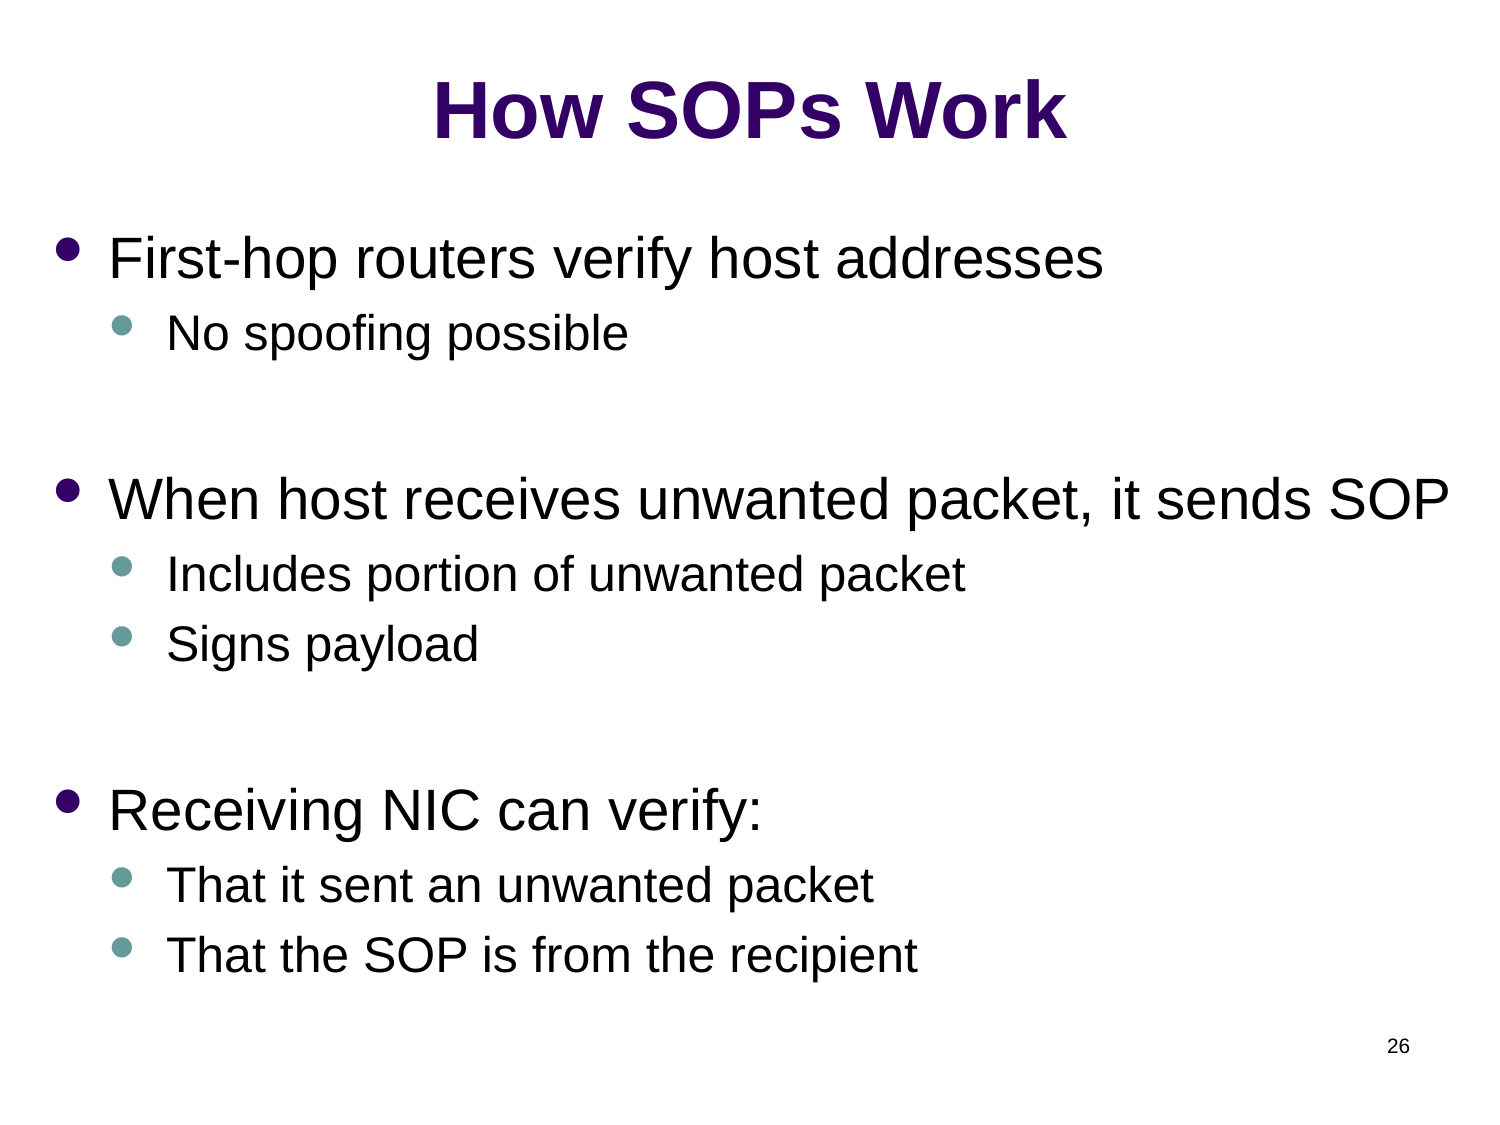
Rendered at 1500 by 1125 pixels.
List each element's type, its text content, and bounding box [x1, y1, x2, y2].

list First-hop routers verify host addresses No spoofing possible When host receives unwanted packet, it sends SOP Includes portion of unwanted packet Signs payload Receiving NIC can verify: That it sent an unwanted packet That the SOP is from the recipient [37, 212, 1475, 1006]
slide_number 26 [1074, 1024, 1426, 1101]
title How SOPs Work [0, 20, 1500, 163]
